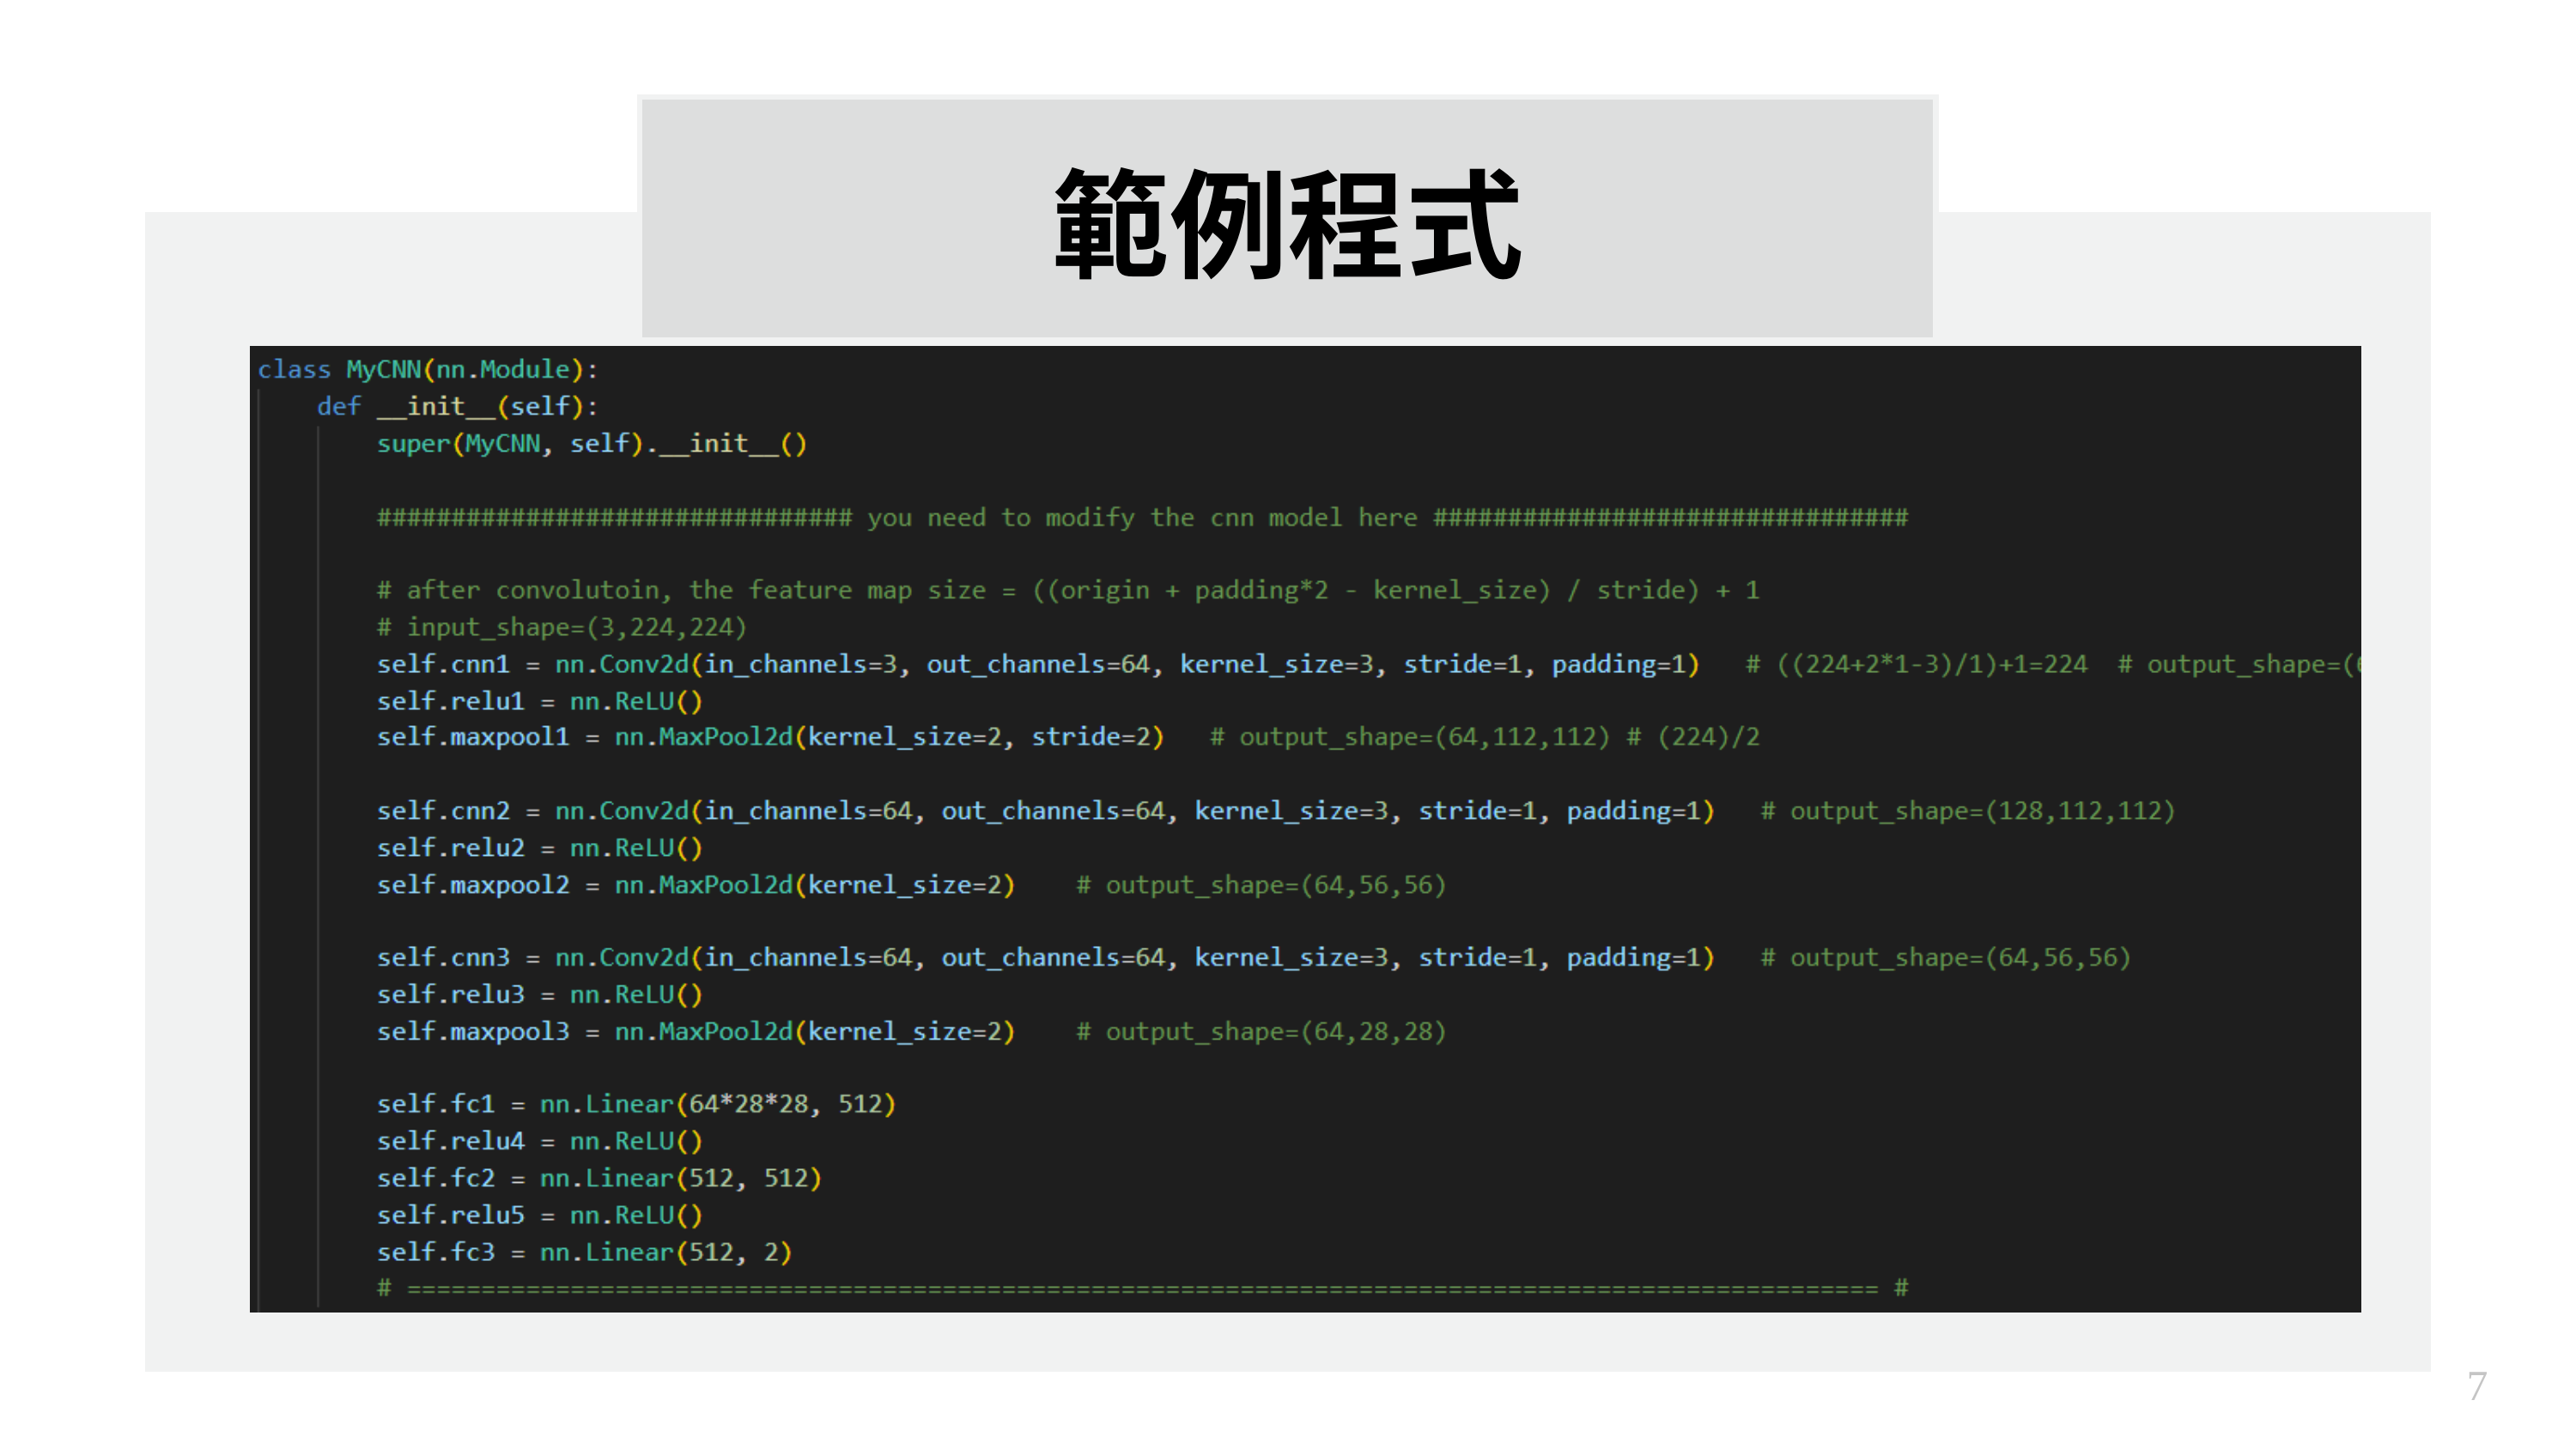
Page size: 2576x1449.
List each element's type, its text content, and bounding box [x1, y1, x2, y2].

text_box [640, 96, 1936, 341]
picture [249, 346, 2362, 1313]
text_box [144, 211, 2432, 1373]
slide_number 7 [2200, 1357, 2501, 1410]
